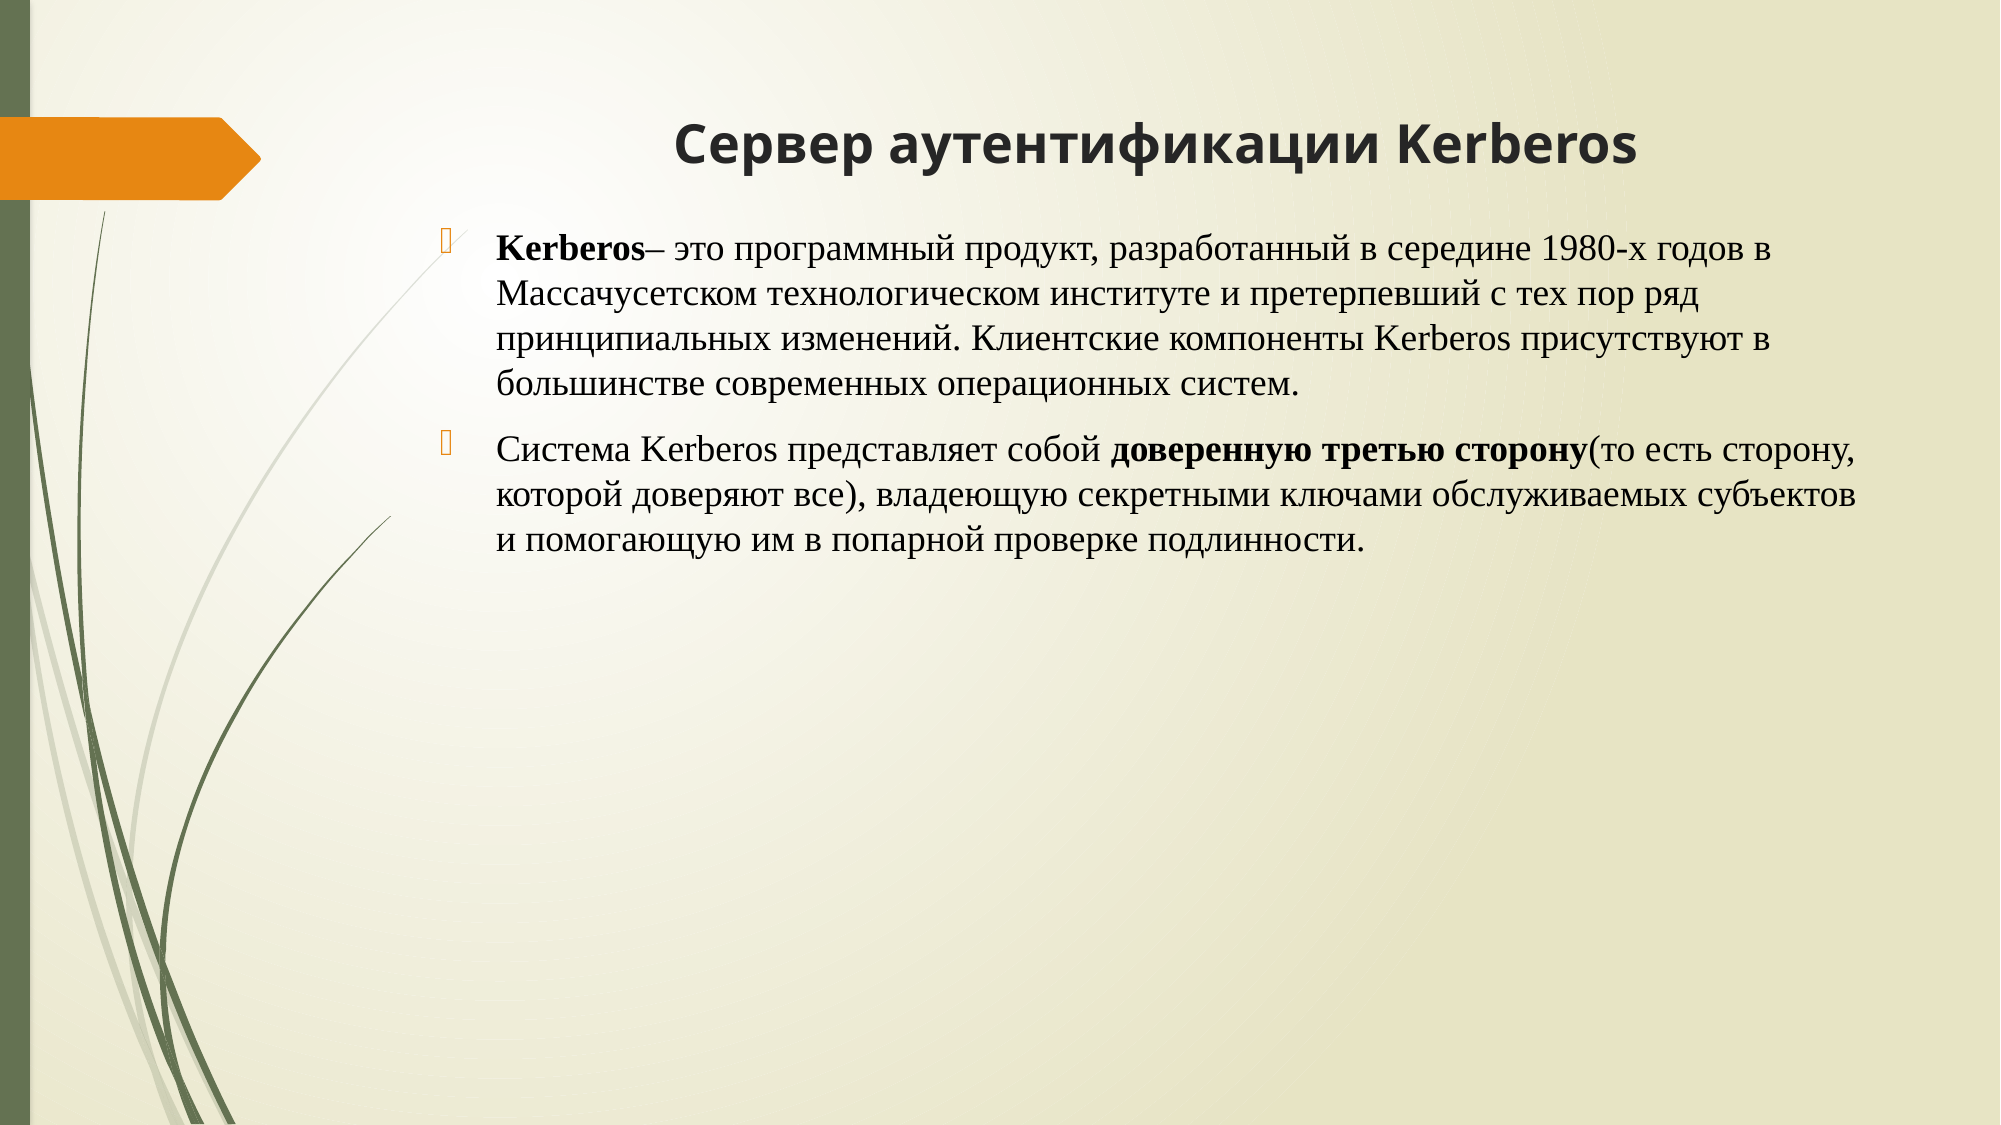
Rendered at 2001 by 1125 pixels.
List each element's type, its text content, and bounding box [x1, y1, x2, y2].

list Kerberos– это программный продукт, разработанный в середине 1980-х годов в Массачусетском технологическом институте и претерпевший с тех пор ряд принципиальных изменений. Клиентские компоненты Kerberos присутствуют в большинстве современных операционных систем. Система Kerberos представляет собой доверенную третью сторону(то есть сторону, которой доверяют все), владеющую секретными ключами обслуживаемых субъектов и помогающую им в попарной проверке подлинности. [424, 215, 1888, 970]
title Сервер аутентификации Kerberos [425, 102, 1888, 215]
